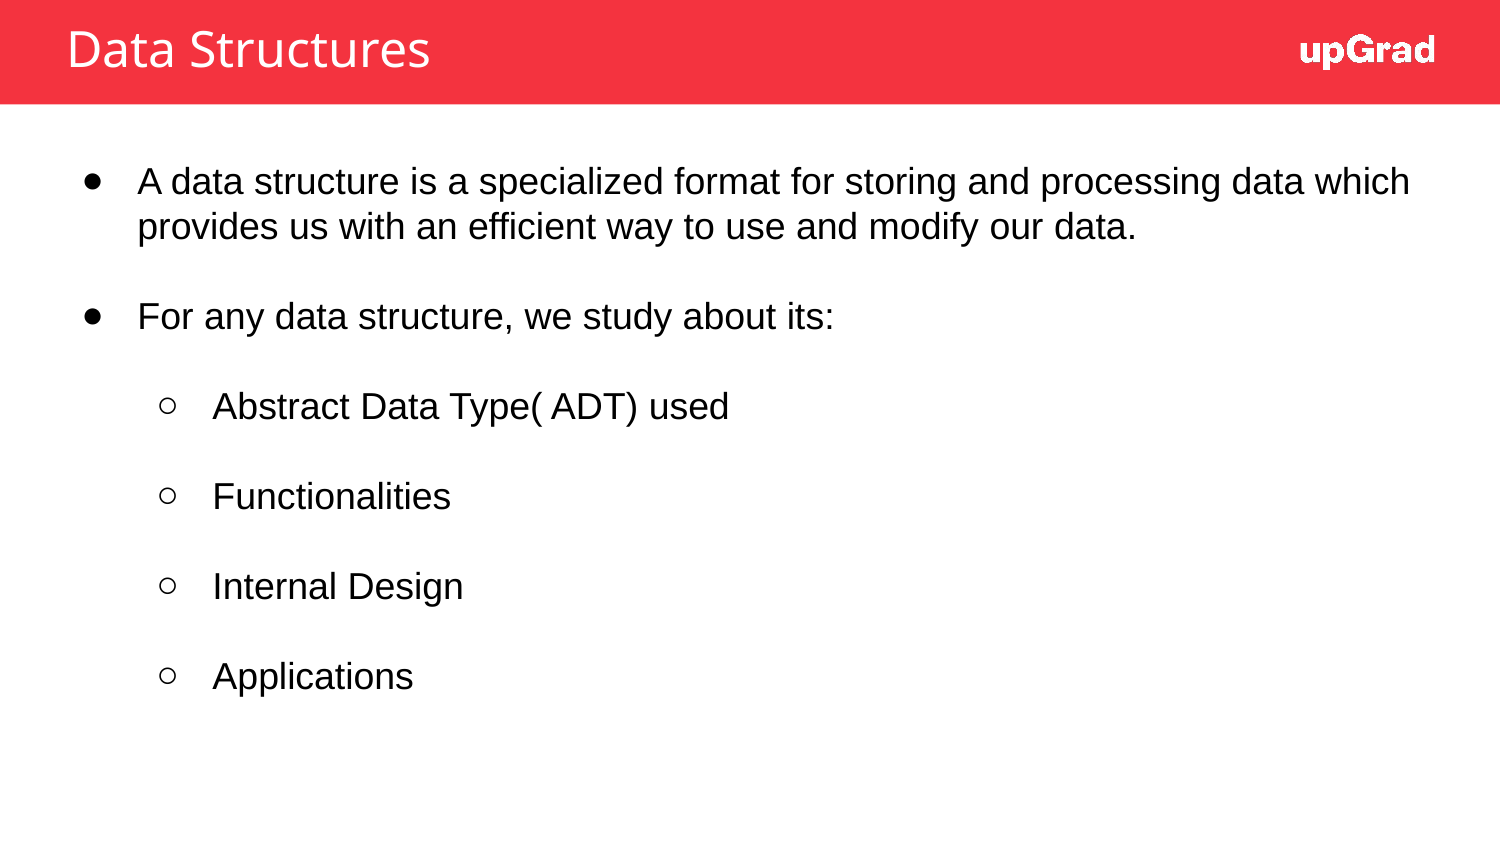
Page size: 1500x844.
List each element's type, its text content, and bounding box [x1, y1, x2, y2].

title Data Structures [63, 15, 1203, 80]
text_box A data structure is a specialized format for storing and processing data which provides us with an efficient way to use and modify our data. For any data structure, we study about its: Abstract Data Type( ADT) used Functionalities Internal Design Applications [47, 141, 1435, 312]
text_box [0, 0, 1500, 105]
text_box [1300, 34, 1435, 71]
